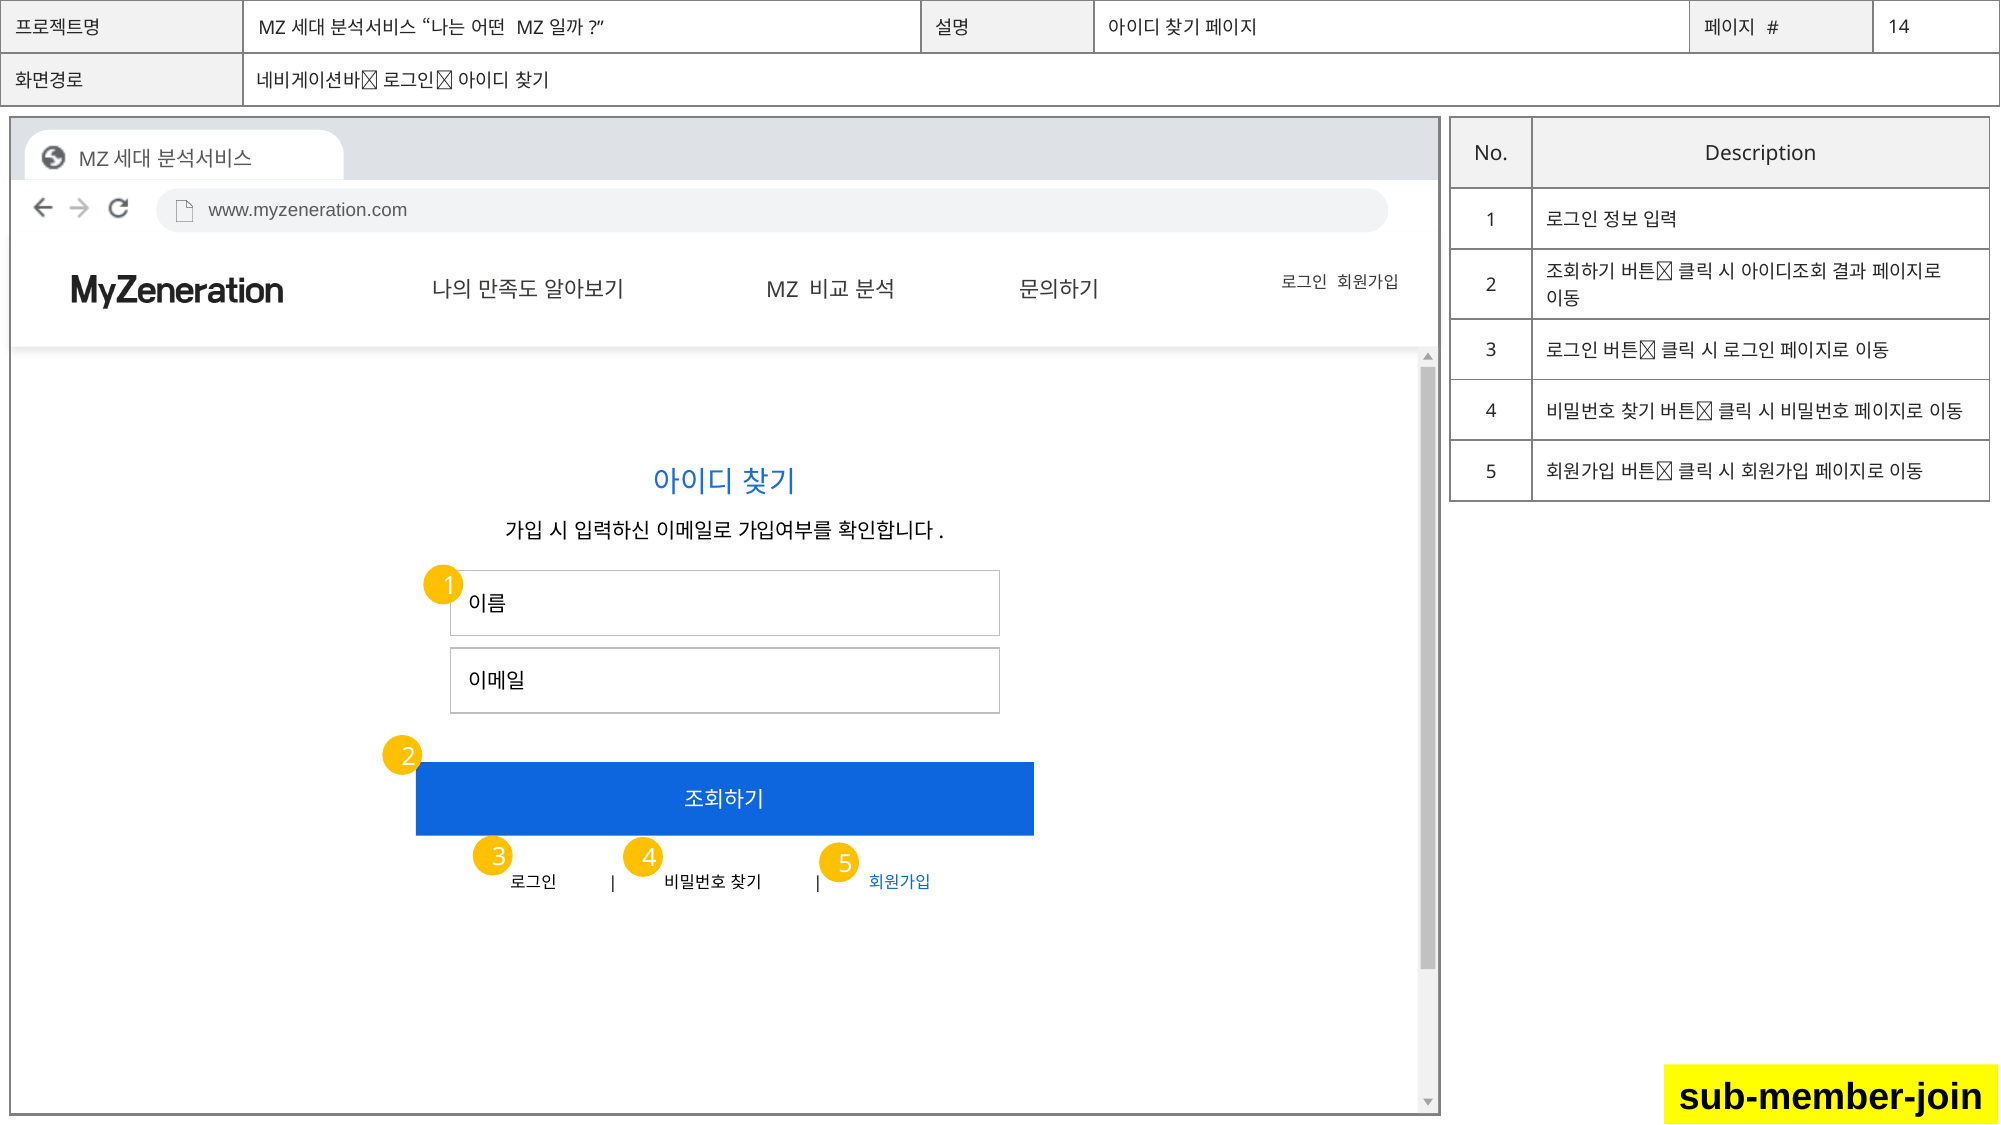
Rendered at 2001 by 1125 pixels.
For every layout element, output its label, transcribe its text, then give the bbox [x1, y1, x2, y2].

table_cell 로그인 정보 입력 [1533, 189, 1989, 248]
table_header Description [1533, 118, 1989, 187]
table_cell 조회하기 버튼 클릭 시 아이디조회 결과 페이지로 이동 [1533, 250, 1989, 318]
table_header 페이지 # [1690, 1, 1872, 52]
picture [60, 252, 294, 331]
text_box [449, 570, 1000, 637]
table_header 아이디 찾기 페이지 [1095, 1, 1689, 52]
text_box 로그인 | 비밀번호 찾기 | 회원가입 [495, 864, 960, 899]
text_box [39, 138, 273, 179]
table_cell 1 [1451, 189, 1531, 248]
table_cell 회원가입 버튼 클릭 시 회원가입 페이지로 이동 [1533, 441, 1989, 500]
text_box 2 [381, 733, 424, 776]
table_cell 네비게이션바 로그인 아이디 찾기 [244, 54, 1999, 105]
text_box 5 [818, 841, 861, 884]
table_header 14 [1874, 1, 1999, 52]
table_cell 4 [1451, 380, 1531, 439]
table_header 프로젝트명 [1, 1, 242, 52]
text_box 이름 [453, 582, 872, 623]
text_box 조회하기 [515, 778, 934, 819]
text_box [23, 128, 345, 181]
table_header 설명 [922, 1, 1093, 52]
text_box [26, 189, 136, 225]
text_box [449, 647, 1000, 714]
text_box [1417, 346, 1439, 1114]
text_box sub-member-join [1664, 1064, 1999, 1125]
table_cell 화면경로 [1, 54, 242, 105]
text_box MZ 비교 분석 [698, 268, 964, 310]
table_header No. [1451, 118, 1531, 187]
table_cell 비밀번호 찾기 버튼 클릭 시 비밀번호 페이지로 이동 [1533, 380, 1989, 439]
table_cell 2 [1451, 250, 1531, 318]
text_box 나의 만족도 알아보기 [360, 268, 697, 310]
picture [176, 200, 193, 222]
text_box 1 [422, 563, 465, 606]
text_box www.myzeneration.com [193, 190, 423, 228]
text_box 문의하기 [977, 268, 1141, 310]
text_box 가입 시 입력하신 이메일로 가입여부를 확인합니다. [218, 510, 1232, 551]
table_header MZ세대 분석서비스 “나는 어떤 MZ일까?” [244, 1, 920, 52]
text_box 3 [471, 834, 514, 877]
text_box 로그인 회원가입 [1258, 264, 1423, 299]
table_cell 로그인 버튼 클릭 시 로그인 페이지로 이동 [1533, 320, 1989, 379]
text_box 4 [621, 835, 664, 878]
table_cell 5 [1451, 441, 1531, 500]
text_box 아이디 찾기 [515, 456, 934, 507]
table_cell 3 [1451, 320, 1531, 379]
text_box [9, 116, 1441, 1116]
